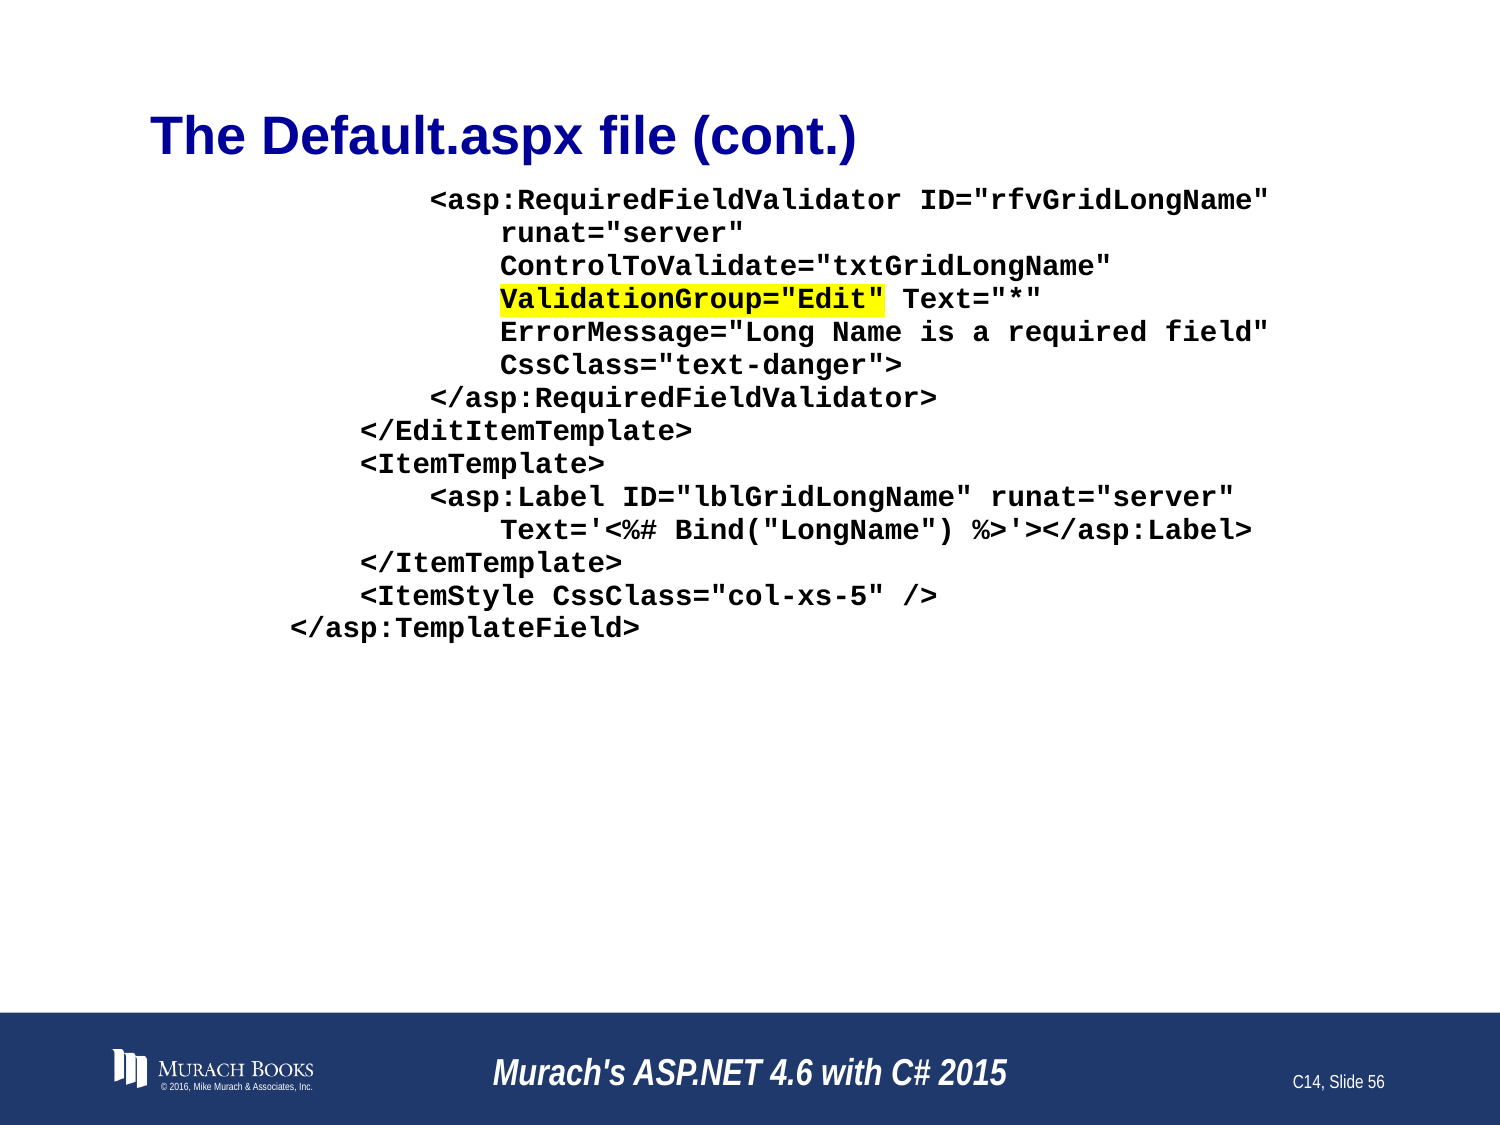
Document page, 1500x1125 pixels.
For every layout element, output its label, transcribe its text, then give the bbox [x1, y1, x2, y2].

slide_number C14, Slide 56 [1087, 1025, 1400, 1100]
footer © 2016, Mike Murach & Associates, Inc. [12, 1025, 463, 1100]
title The Default.aspx file (cont.) [150, 99, 1350, 166]
slide_number Murach's ASP.NET 4.6 with C# 2015 [463, 1025, 1050, 1100]
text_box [149, 184, 1277, 677]
